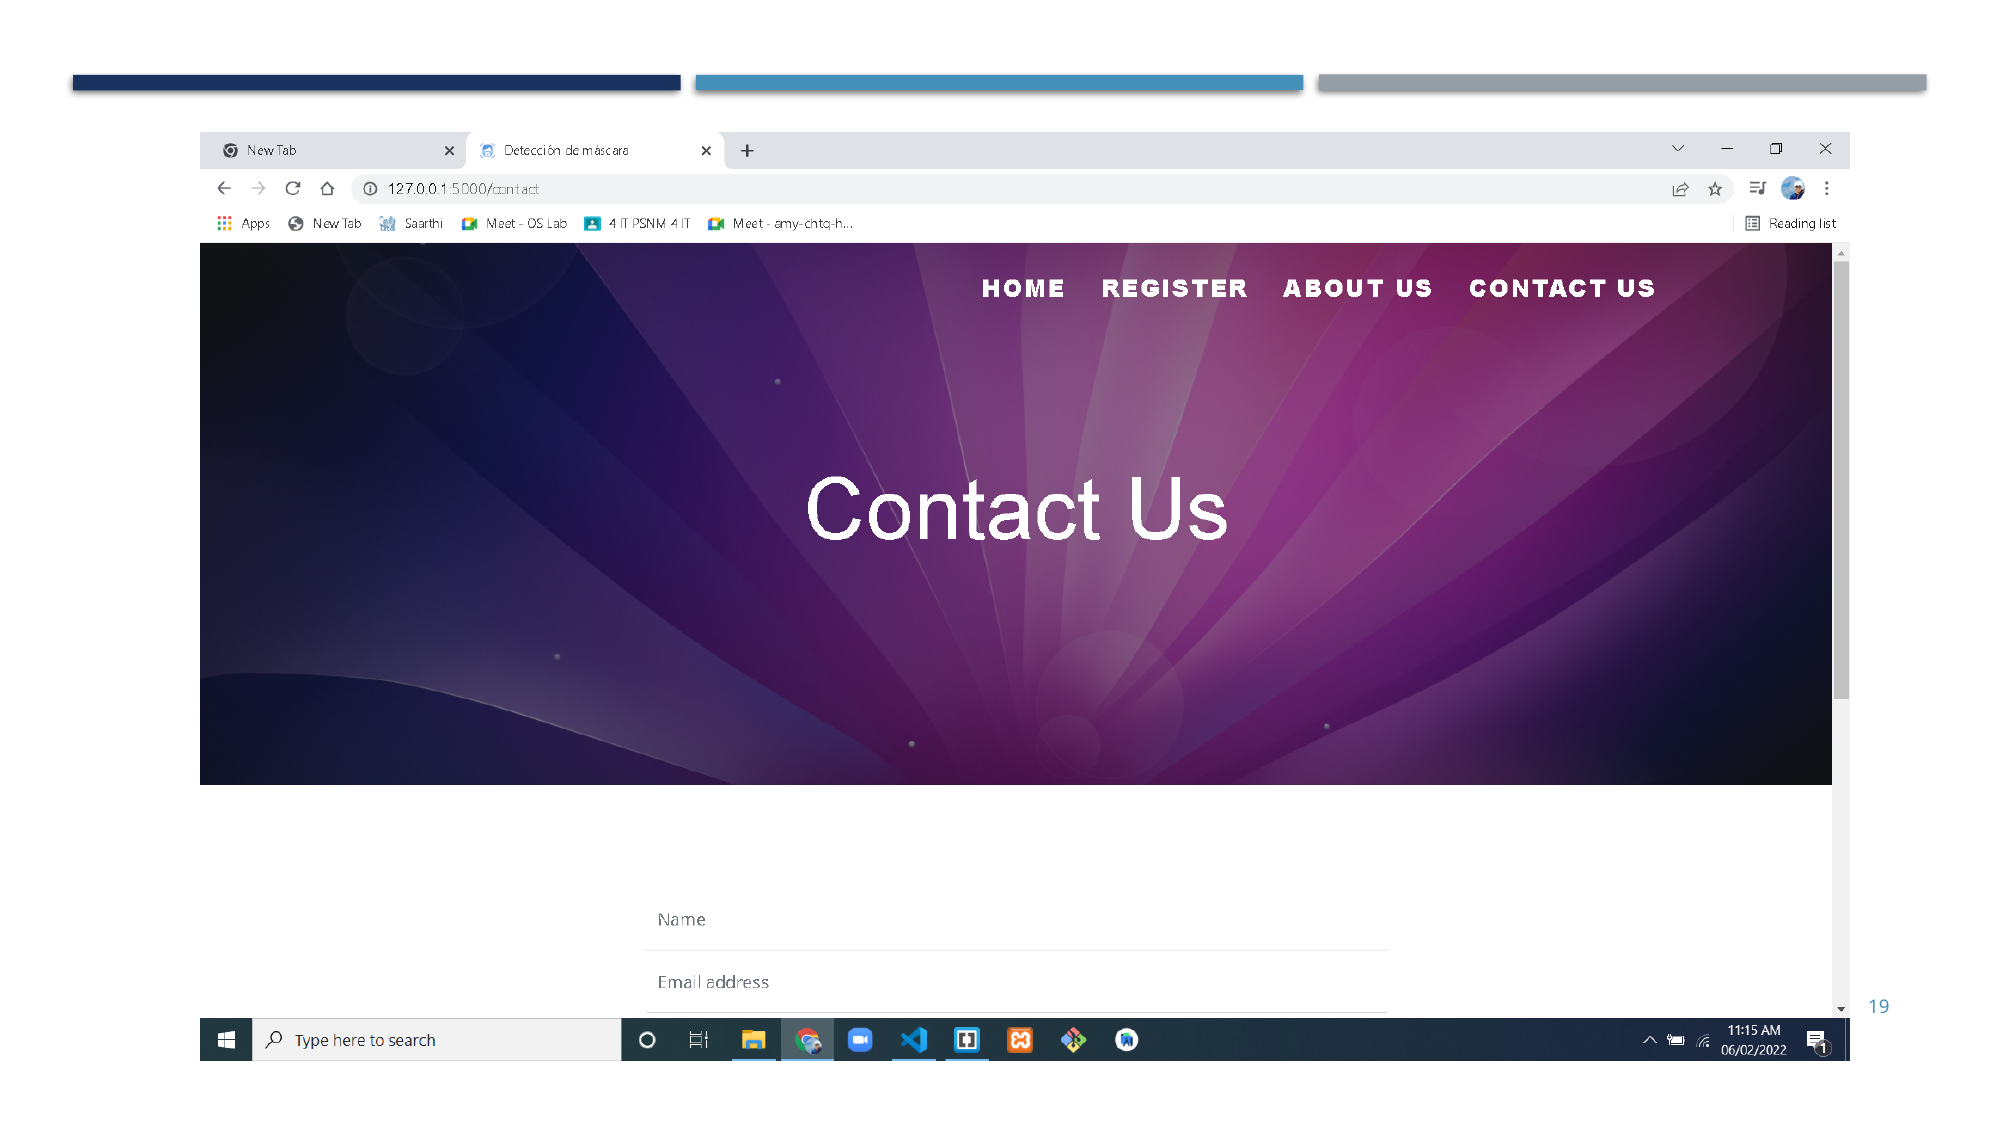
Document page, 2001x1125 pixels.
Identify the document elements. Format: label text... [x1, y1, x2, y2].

picture [199, 132, 1851, 1062]
slide_number 19 [1854, 977, 1905, 1037]
